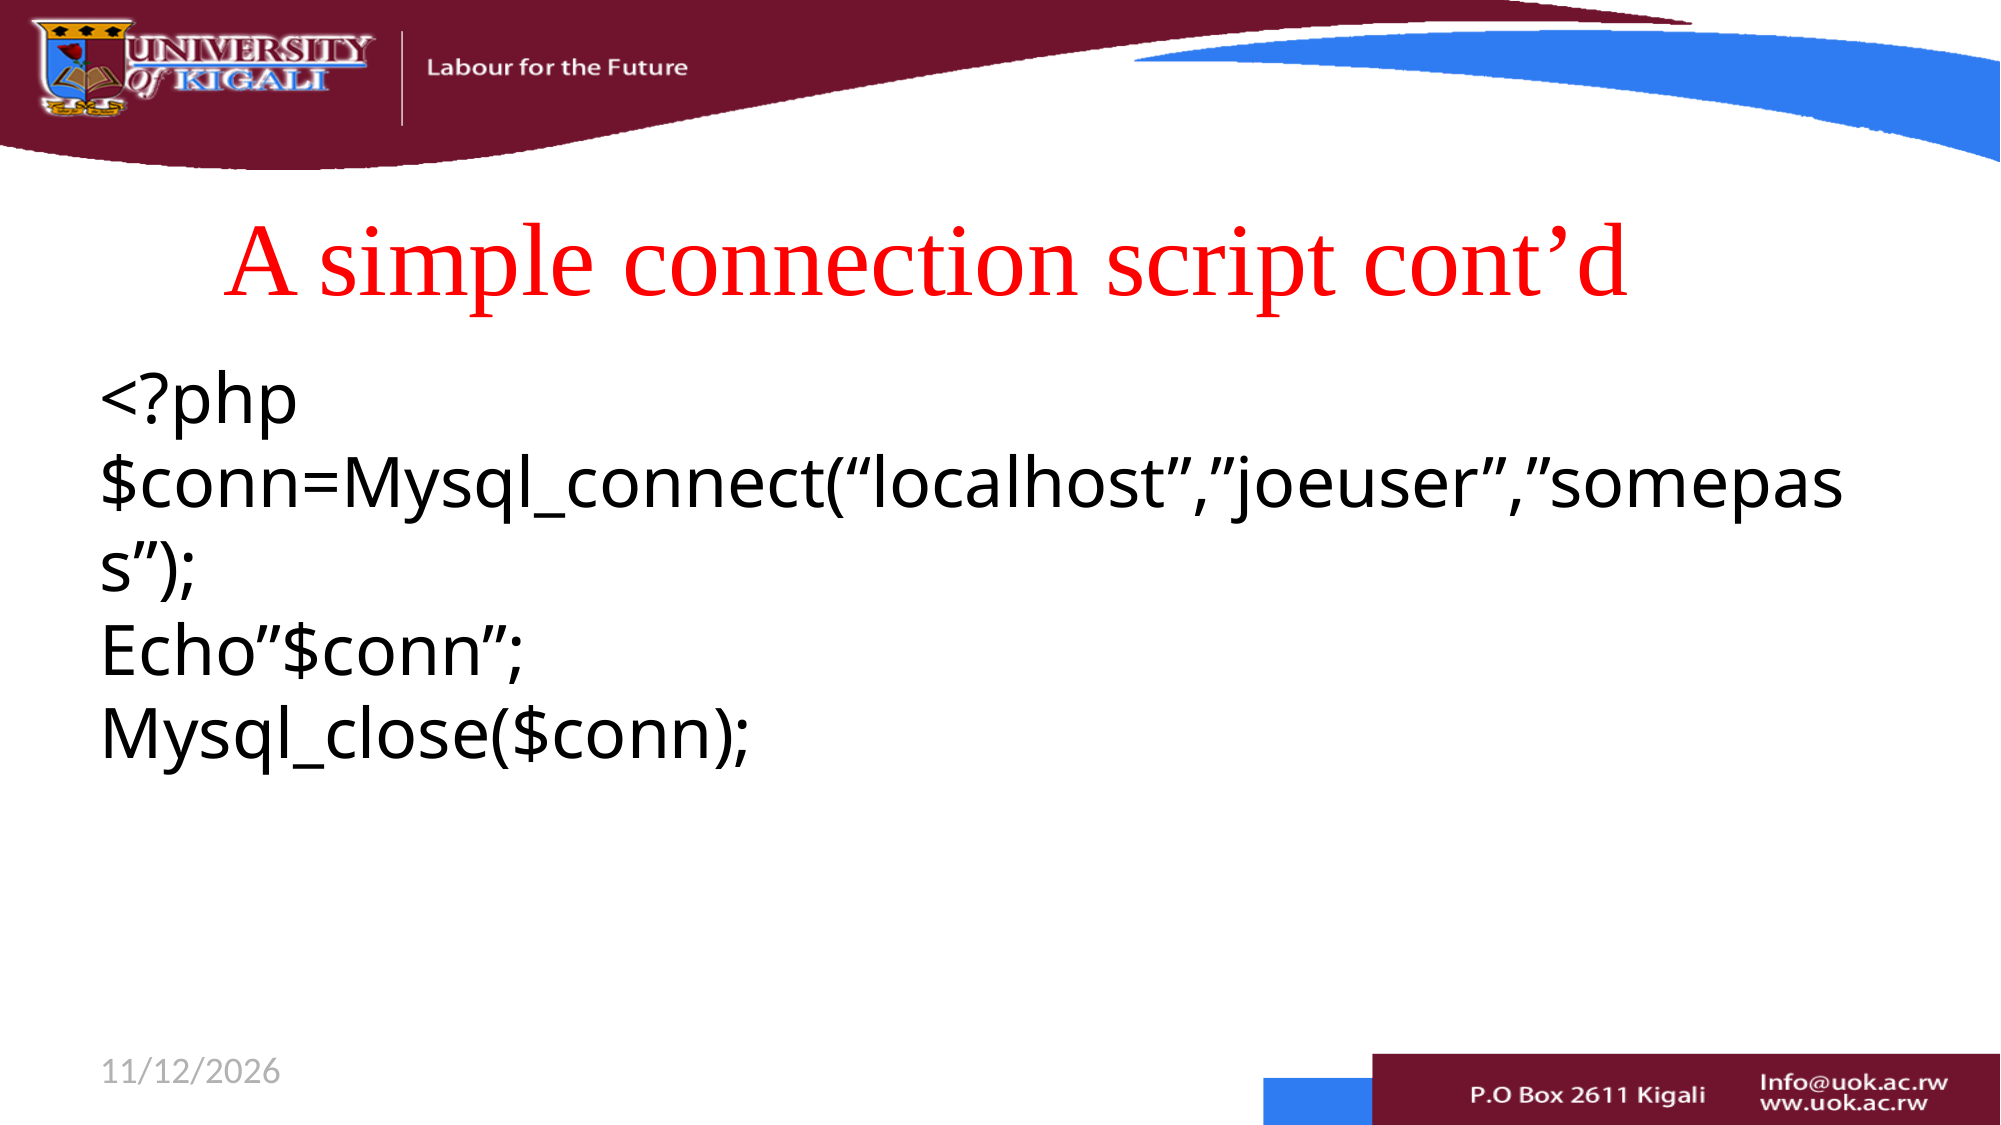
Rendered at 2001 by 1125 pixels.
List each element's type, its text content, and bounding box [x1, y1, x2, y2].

text_box A simple connection script cont’d [223, 191, 1864, 317]
picture [0, 0, 2000, 1125]
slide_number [99, 1046, 560, 1092]
list <?php $conn=Mysql_connect(“localhost”,”joeuser”,”somepass”); Echo”$conn”; Mysql_close($conn); [99, 353, 1865, 763]
